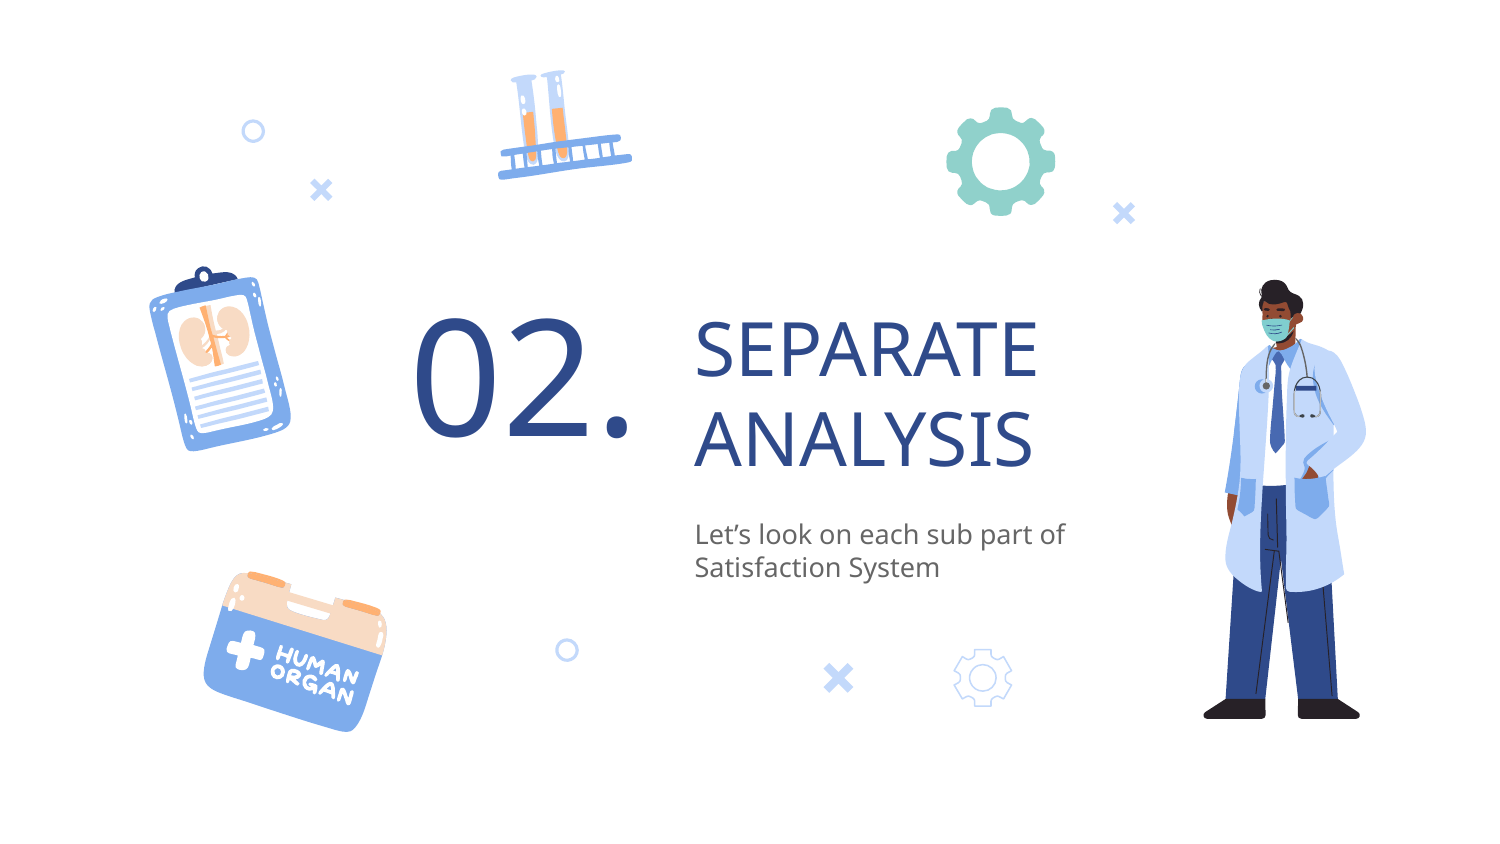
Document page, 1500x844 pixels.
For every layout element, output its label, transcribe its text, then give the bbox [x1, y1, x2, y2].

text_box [497, 69, 634, 181]
text_box [310, 178, 333, 201]
text_box [954, 649, 1012, 707]
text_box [203, 571, 388, 733]
text_box [946, 107, 1056, 216]
title SEPARATE ANALYSIS [693, 322, 1180, 461]
text_box [823, 662, 854, 693]
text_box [146, 263, 293, 453]
text_box [1112, 201, 1136, 225]
title 02. [394, 255, 693, 485]
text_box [1201, 279, 1367, 720]
subtitle Let’s look on each sub part of Satisfaction System [679, 502, 1094, 599]
